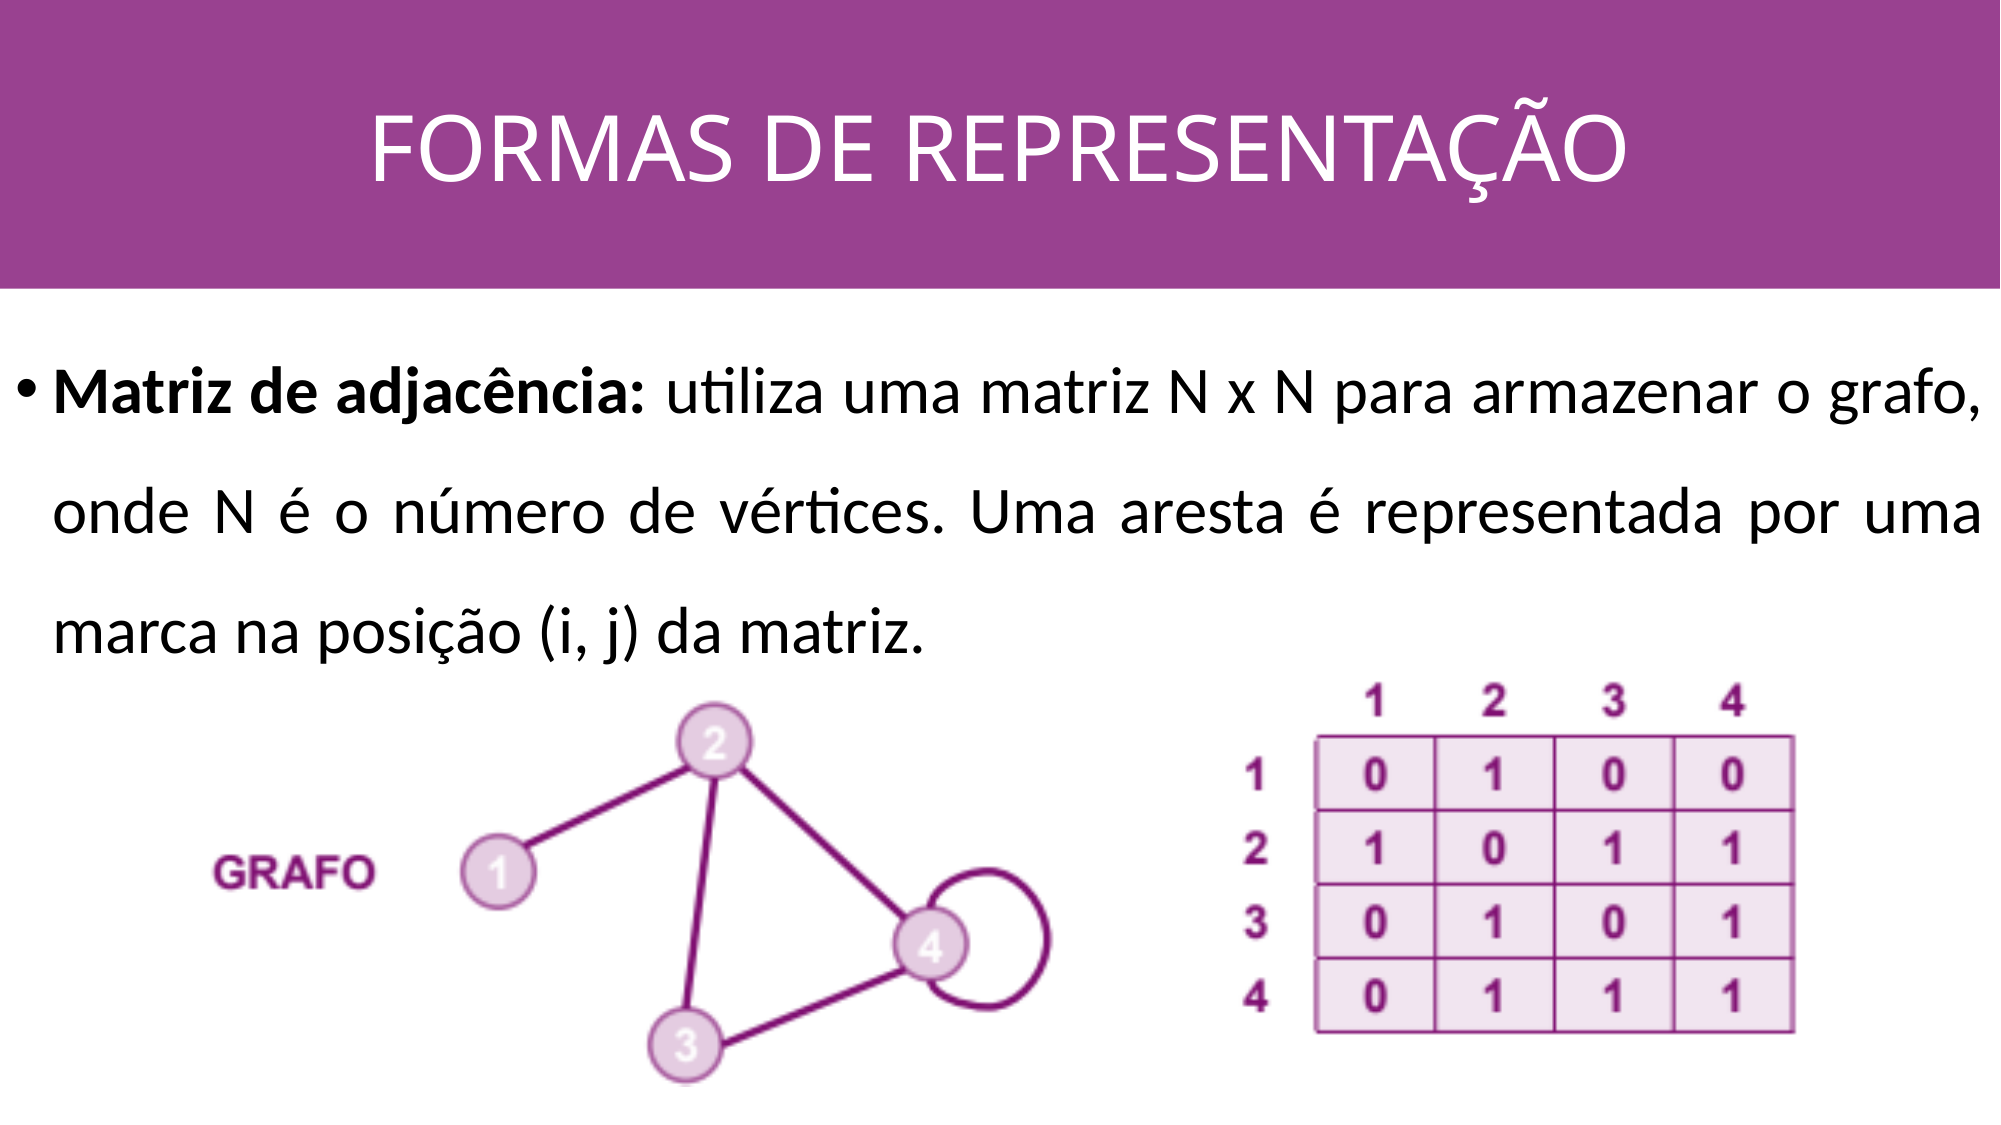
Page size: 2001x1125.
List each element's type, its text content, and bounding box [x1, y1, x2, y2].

text_box FORMAS DE REPRESENTAÇÃO [0, 0, 2000, 290]
picture [184, 665, 1816, 1087]
list Matriz de adjacência: utiliza uma matriz N x N para armazenar o grafo, onde N é o número de vértices. Uma aresta é representada por uma marca na posição (i, j) da matriz. [0, 299, 2000, 1125]
